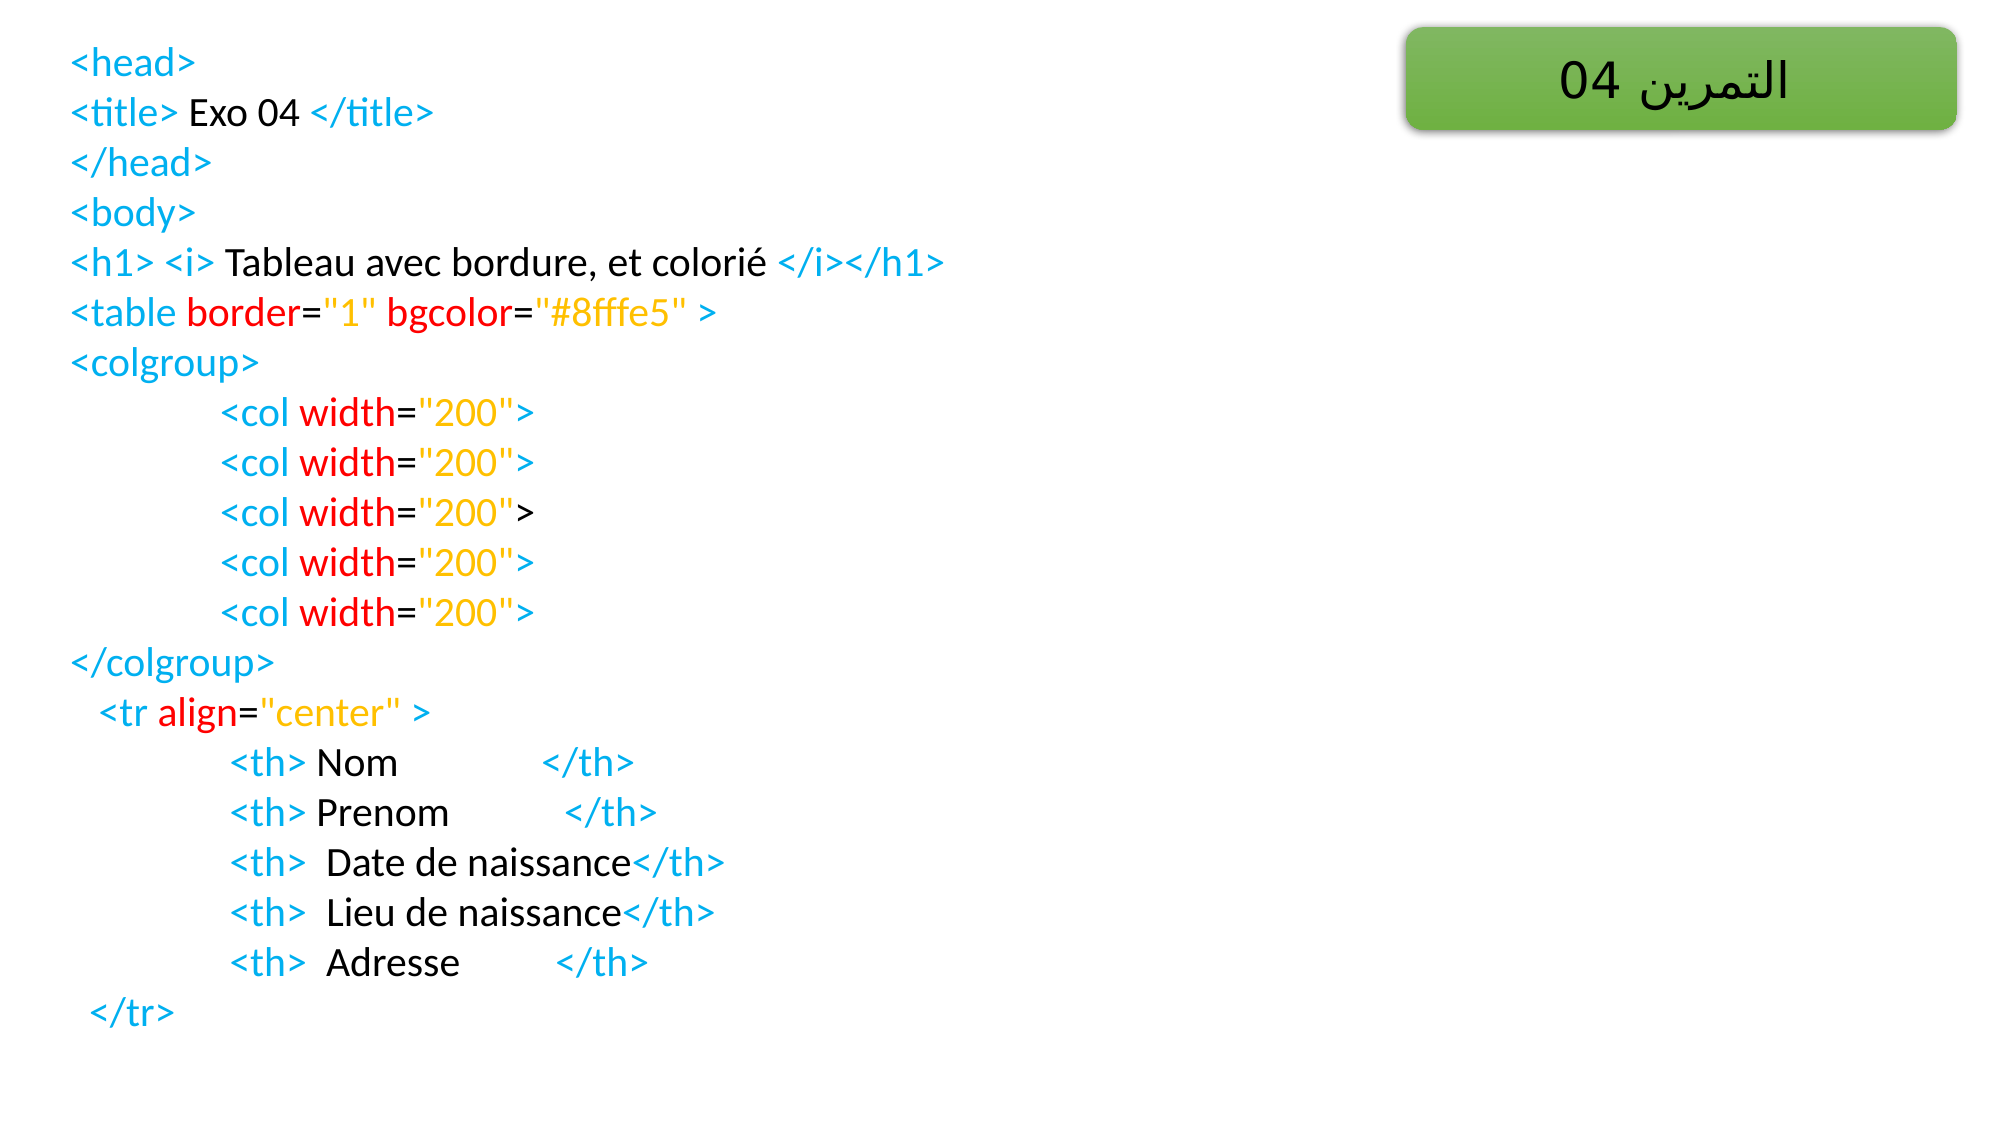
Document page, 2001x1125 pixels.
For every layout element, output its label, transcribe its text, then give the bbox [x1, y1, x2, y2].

text_box <head> <title> Exo 04 </title> </head> <body> <h1> <i> Tableau avec bordure, et colorié </i></h1> <table border="1" bgcolor="#8fffe5" > <colgroup> <col width="200"> <col width="200"> <col width="200"> <col width="200"> <col width="200"> </colgroup> <tr align="center" > <th> Nom </th> <th> Prenom </th> <th> Date de naissance</th> <th> Lieu de naissance</th> <th> Adresse </th> </tr> [55, 27, 1301, 1043]
text_box التمرين 04 [1406, 27, 1958, 130]
